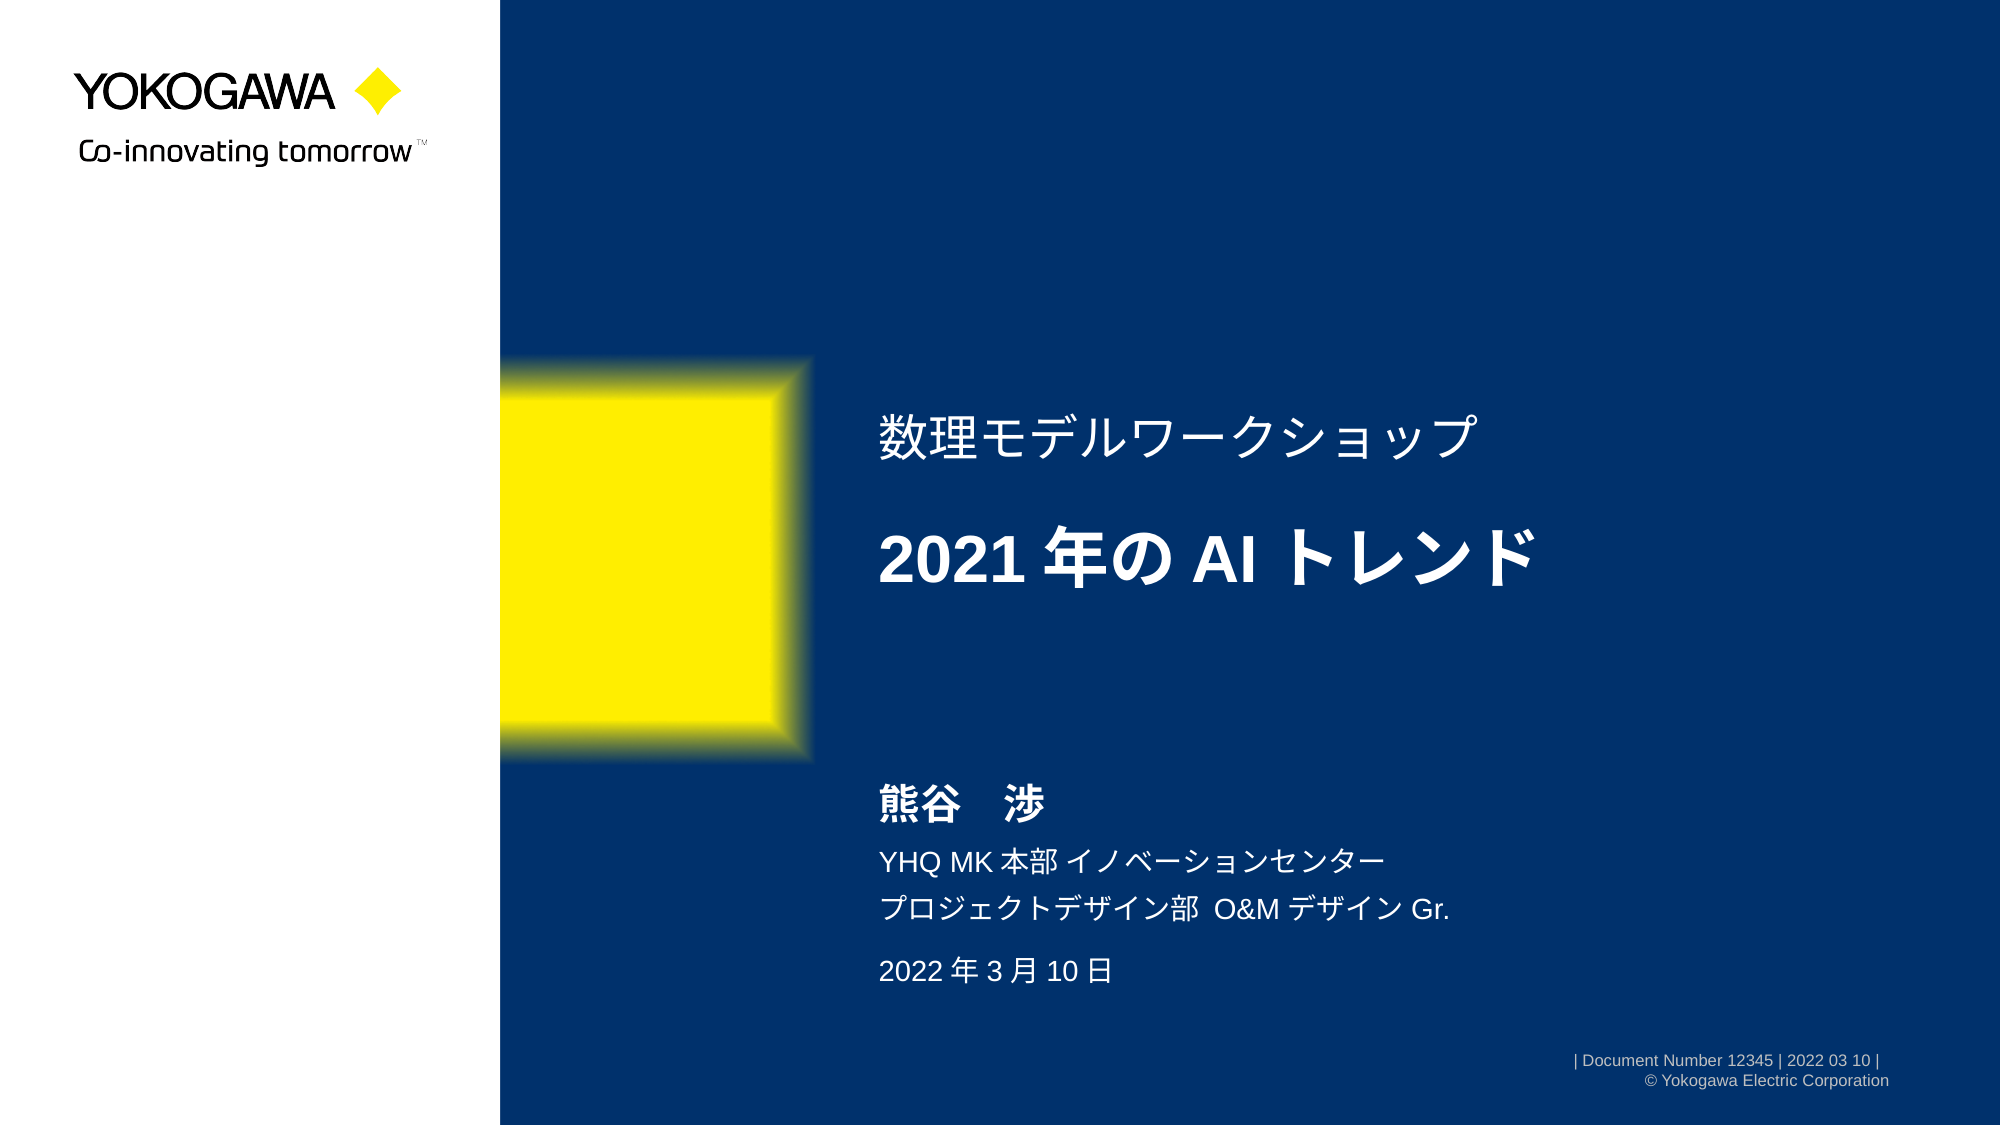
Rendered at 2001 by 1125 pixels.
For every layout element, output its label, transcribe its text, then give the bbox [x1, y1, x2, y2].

list 2022年3月10日 [863, 949, 1498, 994]
picture [73, 67, 427, 167]
text_box 数理モデルワークショップ [863, 405, 1731, 473]
picture [500, 288, 882, 832]
list 熊谷 渉 [863, 768, 1735, 835]
title 2021年のAIトレンド [863, 416, 1932, 707]
list YHQ MK本部 イノベーションセンター プロジェクトデザイン部 O&MデザインGr. [863, 835, 1735, 939]
